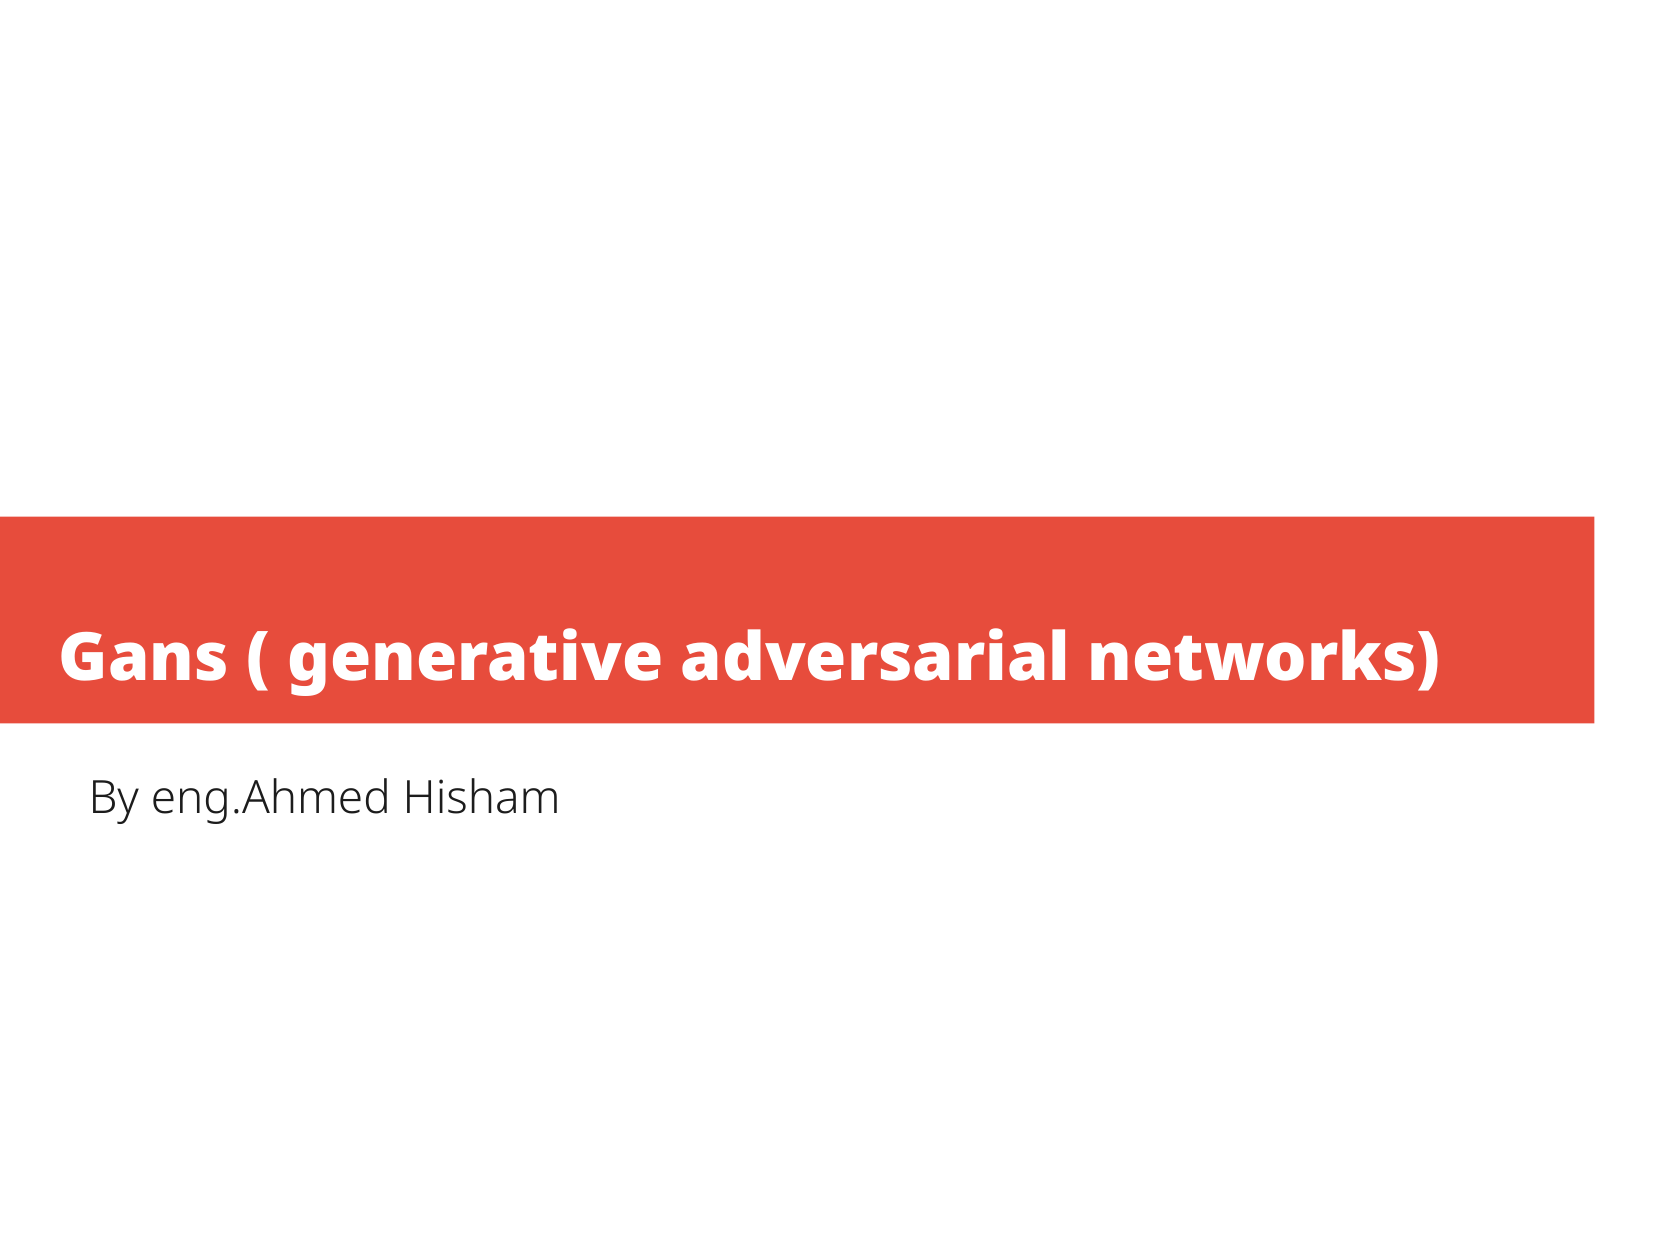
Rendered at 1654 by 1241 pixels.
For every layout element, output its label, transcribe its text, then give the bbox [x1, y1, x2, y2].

text_box Gans ( generative adversarial networks) [58, 546, 1595, 694]
text_box By eng.Ahmed Hisham [88, 767, 1595, 1181]
